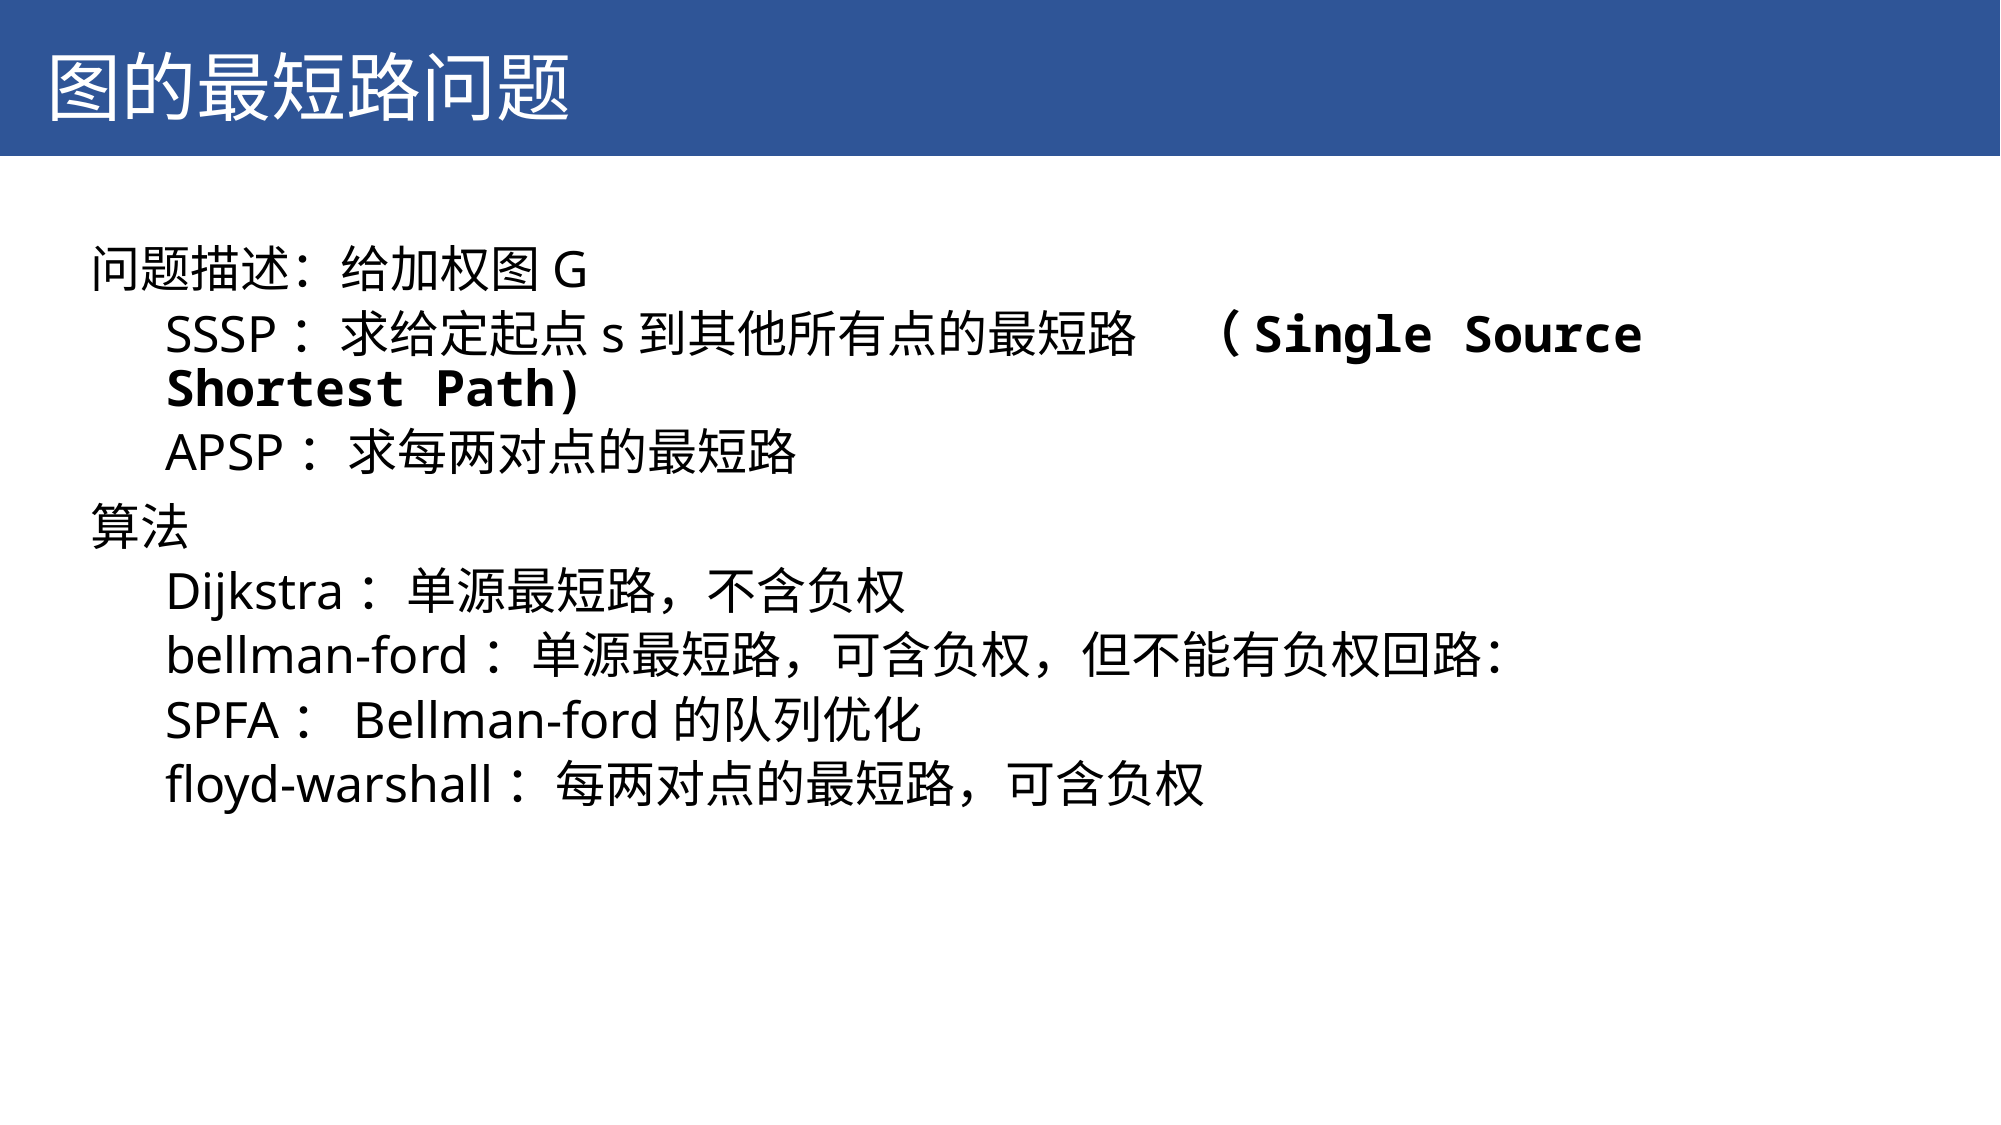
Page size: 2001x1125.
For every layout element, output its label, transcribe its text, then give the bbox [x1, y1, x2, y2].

text_box [0, 0, 2000, 157]
text_box 问题描述：给加权图G SSSP：求给定起点s到其他所有点的最短路(（Single Source Shortest Path) APSP：求每两对点的最短路 算法 Dijkstra：单源最短路，不含负权 bellman-ford：单源最短路，可含负权，但不能有负权回路： SPFA：Bellman-ford的队列优化 floyd-warshall：每两对点的最短路，可含负权 [75, 237, 1914, 963]
text_box 图的最短路问题 [31, 33, 2000, 139]
